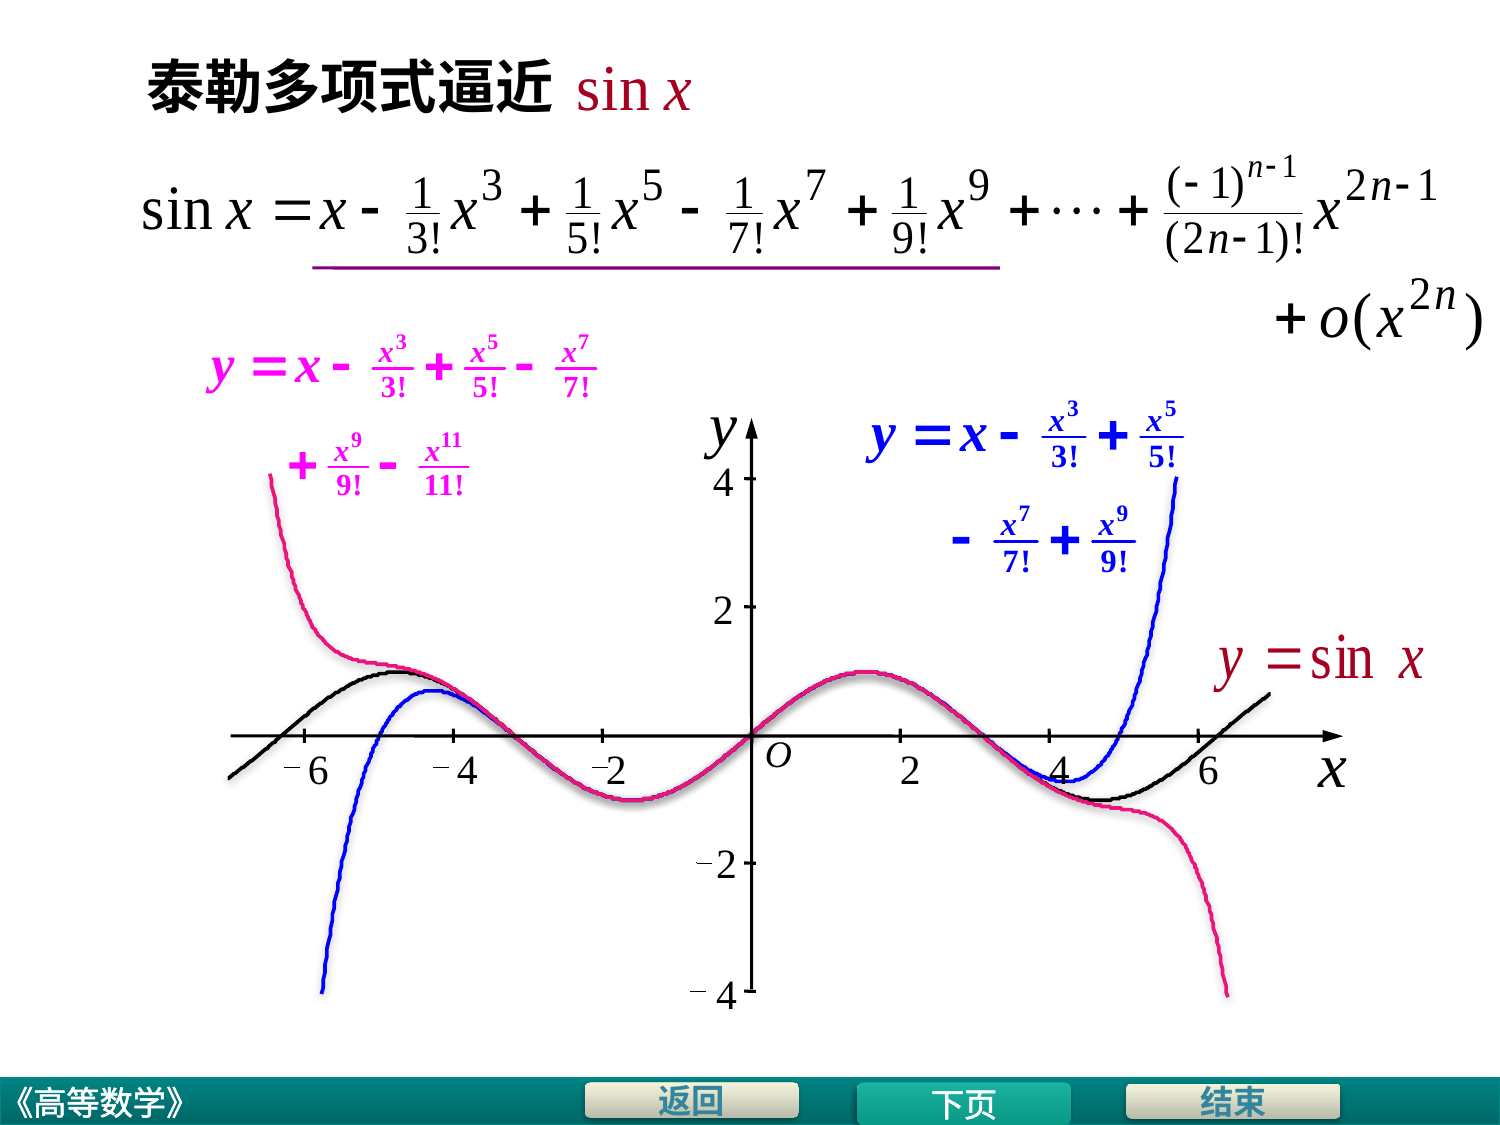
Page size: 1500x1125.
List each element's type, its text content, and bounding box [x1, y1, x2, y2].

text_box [1356, 617, 1438, 702]
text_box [196, 320, 610, 516]
title 泰勒多项式逼近 [112, 42, 588, 143]
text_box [139, 146, 1438, 269]
text_box 下页 [856, 1082, 1072, 1125]
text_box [1270, 267, 1488, 356]
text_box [230, 411, 1351, 1018]
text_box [855, 385, 1197, 409]
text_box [574, 58, 697, 116]
